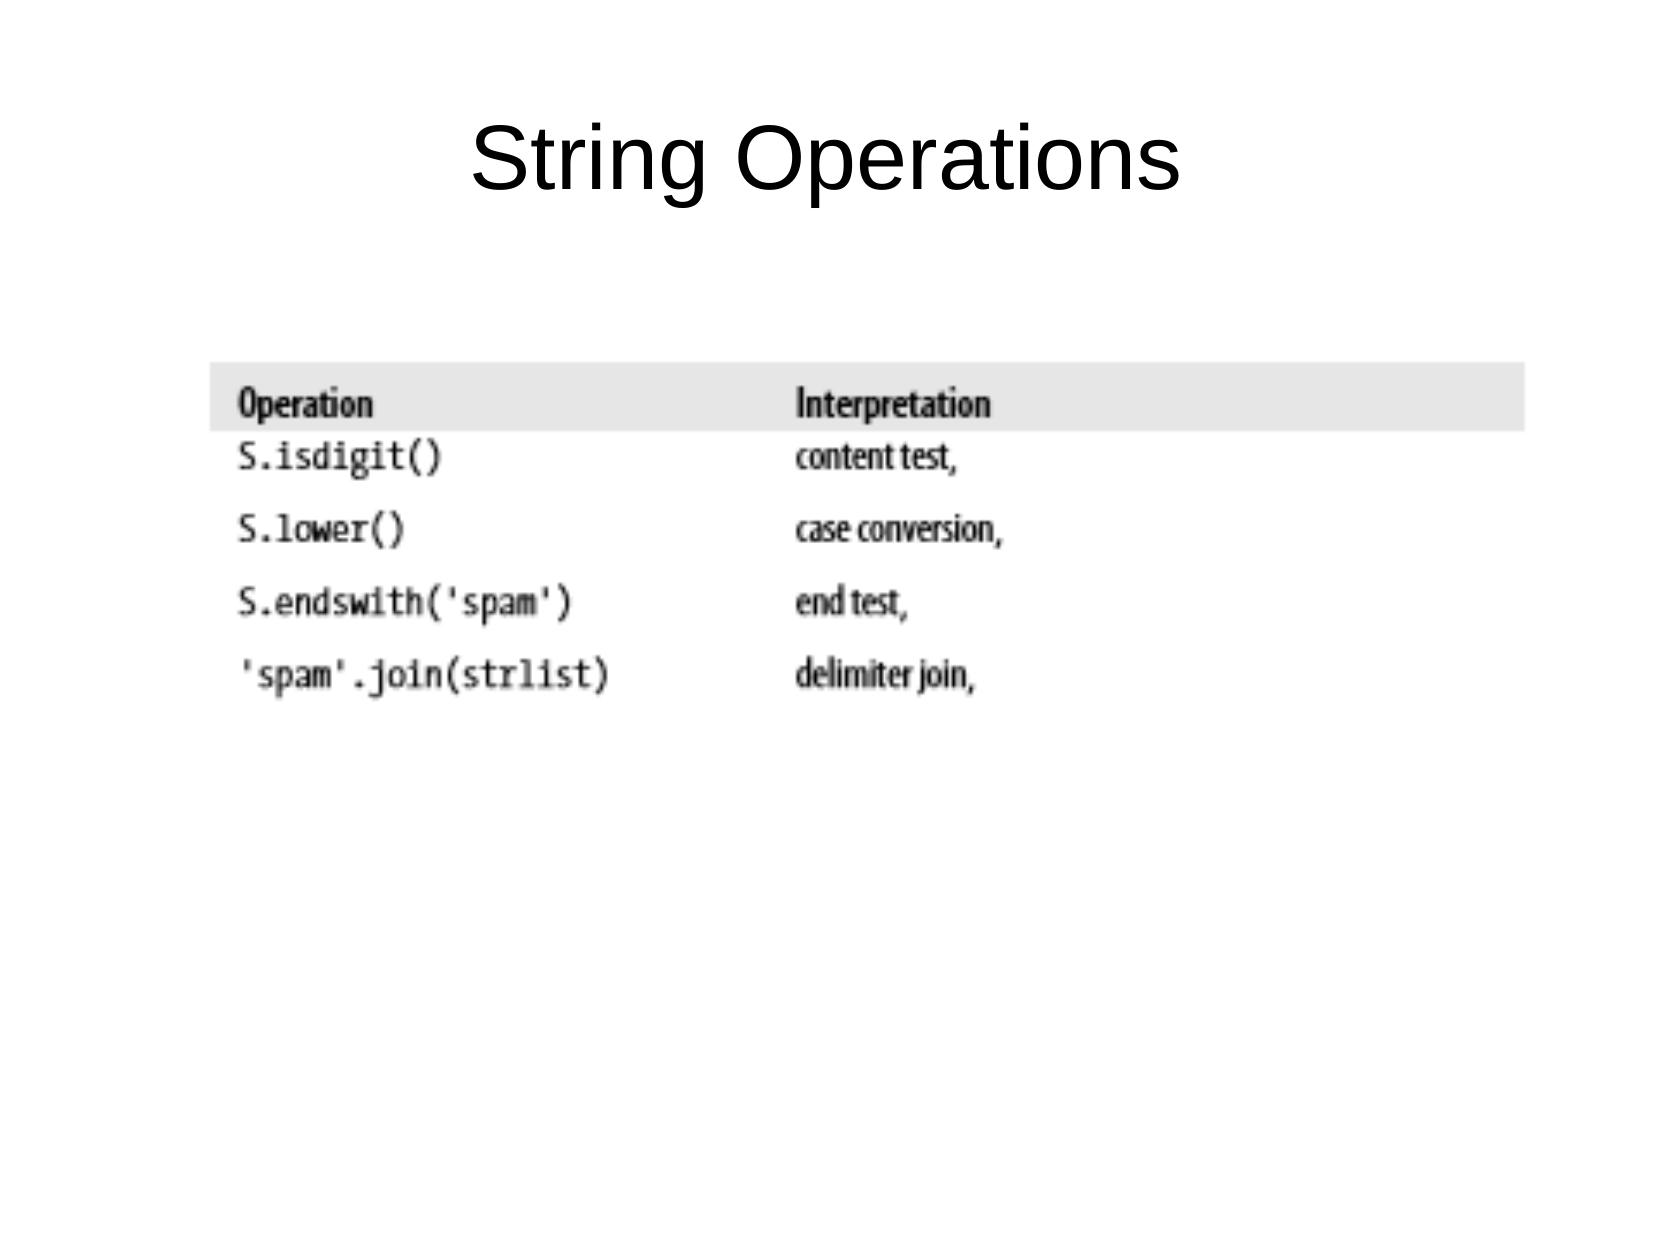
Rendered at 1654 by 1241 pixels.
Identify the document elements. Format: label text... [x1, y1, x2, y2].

picture [111, 315, 1654, 726]
text_box String Operations [82, 49, 1571, 257]
